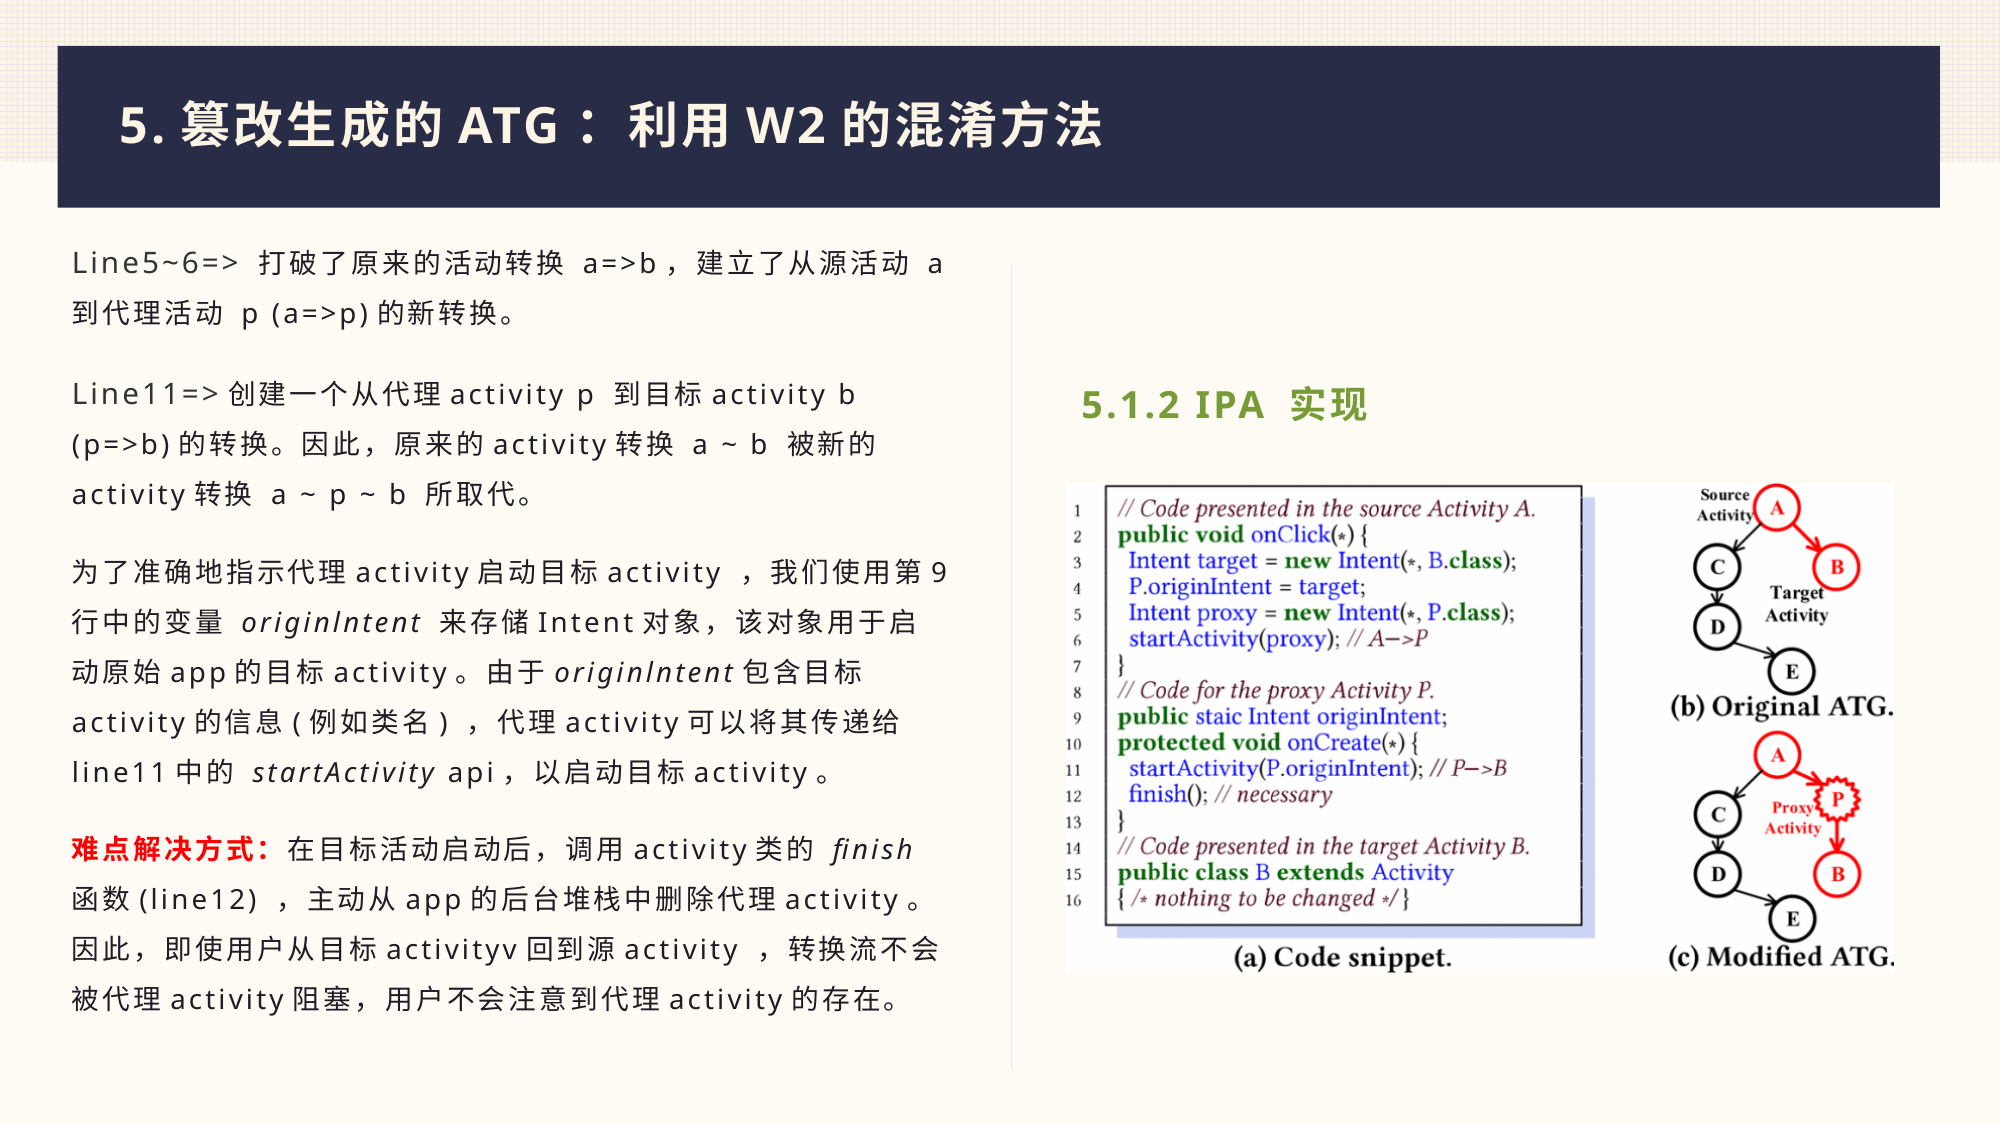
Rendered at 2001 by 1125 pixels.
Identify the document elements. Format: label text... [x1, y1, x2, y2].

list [1066, 483, 1894, 974]
list 5.1.2 IPA 实现 [1066, 334, 1894, 450]
title 5.篡改生成的ATG：利用W2的混淆方法 [104, 79, 1894, 176]
list Line5~6=> 打破了原来的活动转换 a=>b，建立了从源活动 a 到代理活动 p (a=>p)的新转换。 Line11=>创建一个从代理activity p 到目标activity b (p=>b)的转换。因此，原来的activity转换 a ~ b 被新的activity转换 a ~ p ~ b 所取代。 为了准确地指示代理activity启动目标activity ，我们使用第9行中的变量 originlntent 来存储Intent对象，该对象用于启动原始app的目标activity。由于originlntent包含目标activity的信息(例如类名) ，代理activity可以将其传递给 line11中的 startActivity api，以启动目标activity。 难点解决方式：在目标活动启动后，调用activity类的 finish 函数(line12) ，主动从app的后台堆栈中删除代理activity。因此，即使用户从目标activityv回到源activity ，转换流不会被代理activity阻塞，用户不会注意到代理activity的存在。 [56, 218, 965, 1072]
